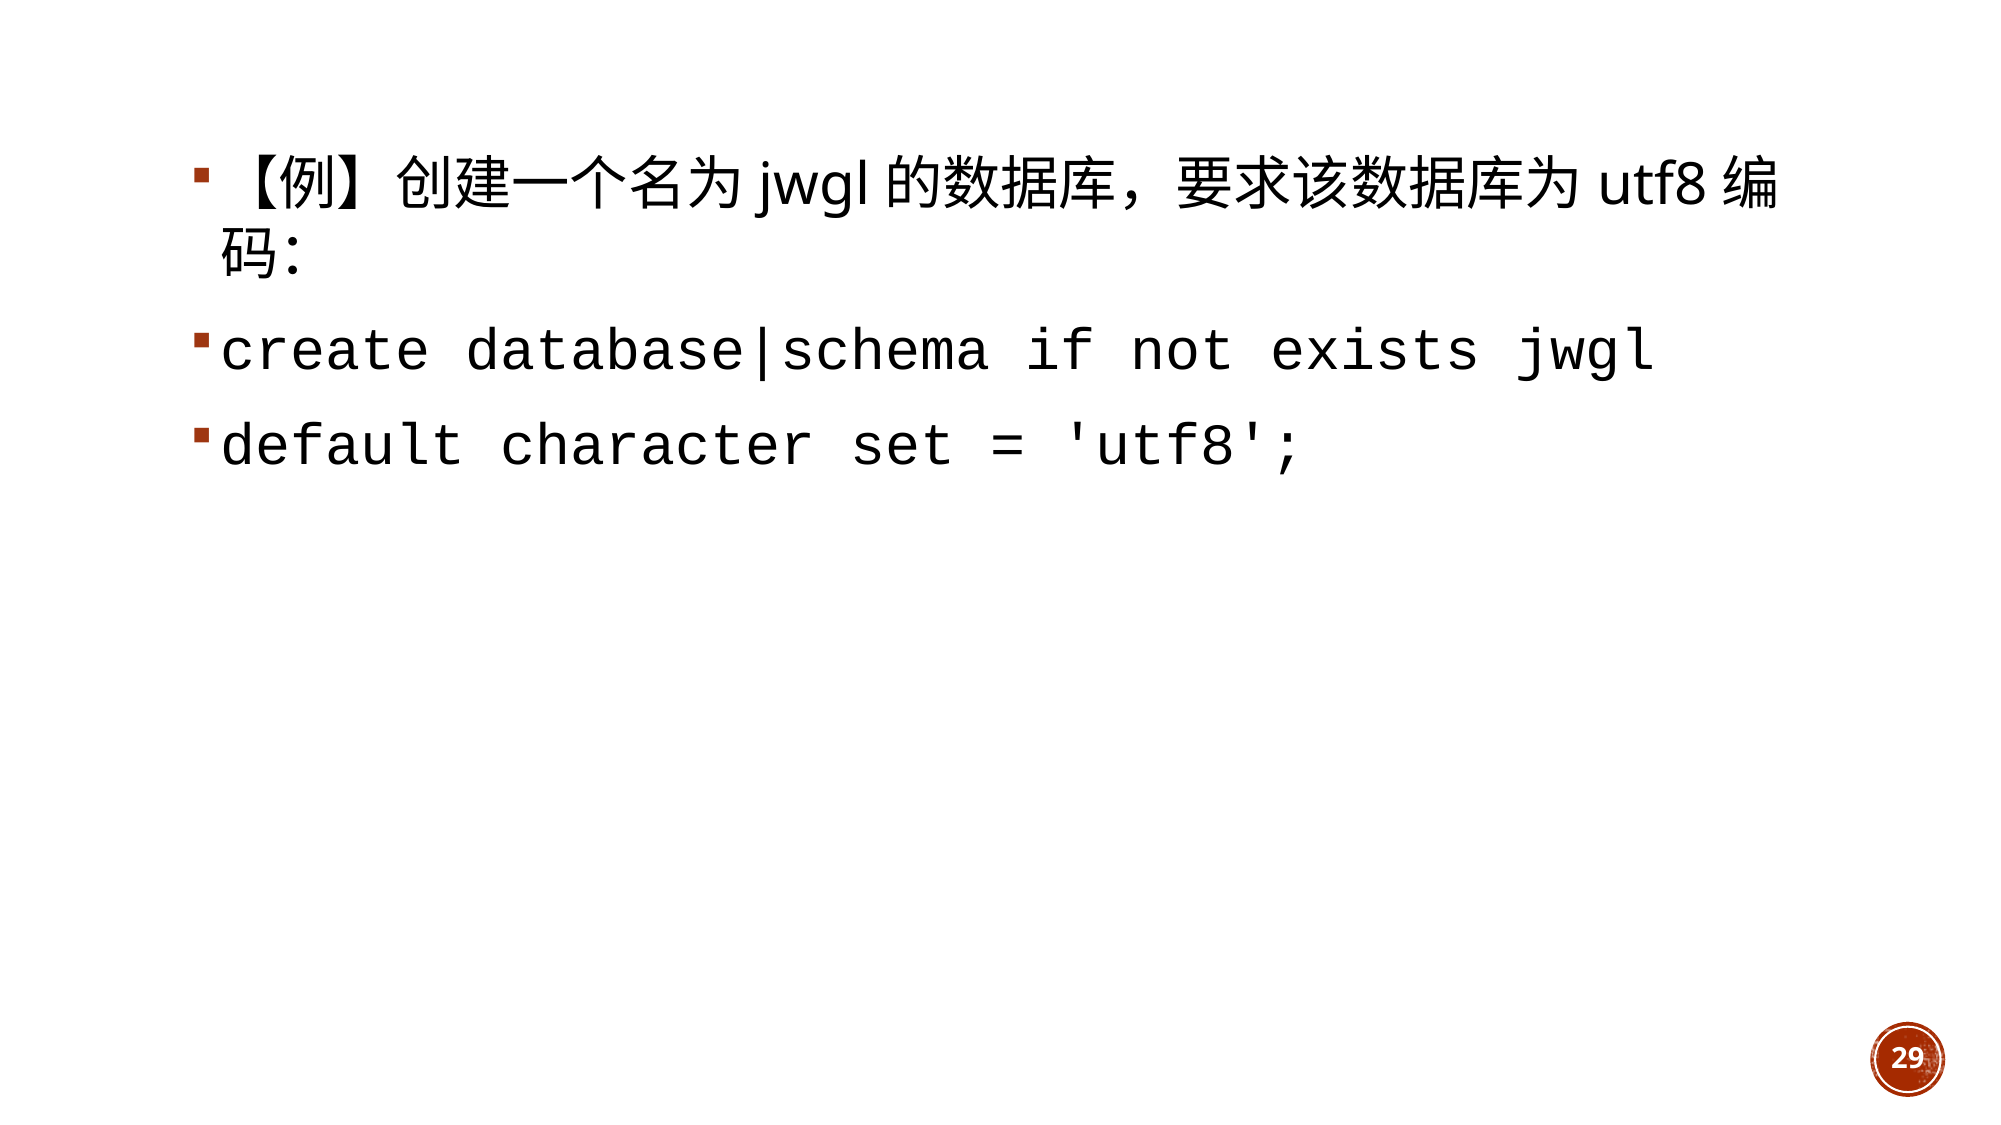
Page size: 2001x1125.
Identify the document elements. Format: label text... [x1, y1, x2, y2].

slide_number 29 [1855, 1028, 1961, 1089]
list 【例】创建一个名为jwgl的数据库，要求该数据库为utf8编码： create database|schema if not exists jwgl default character set = 'utf8'; [175, 139, 1826, 1013]
